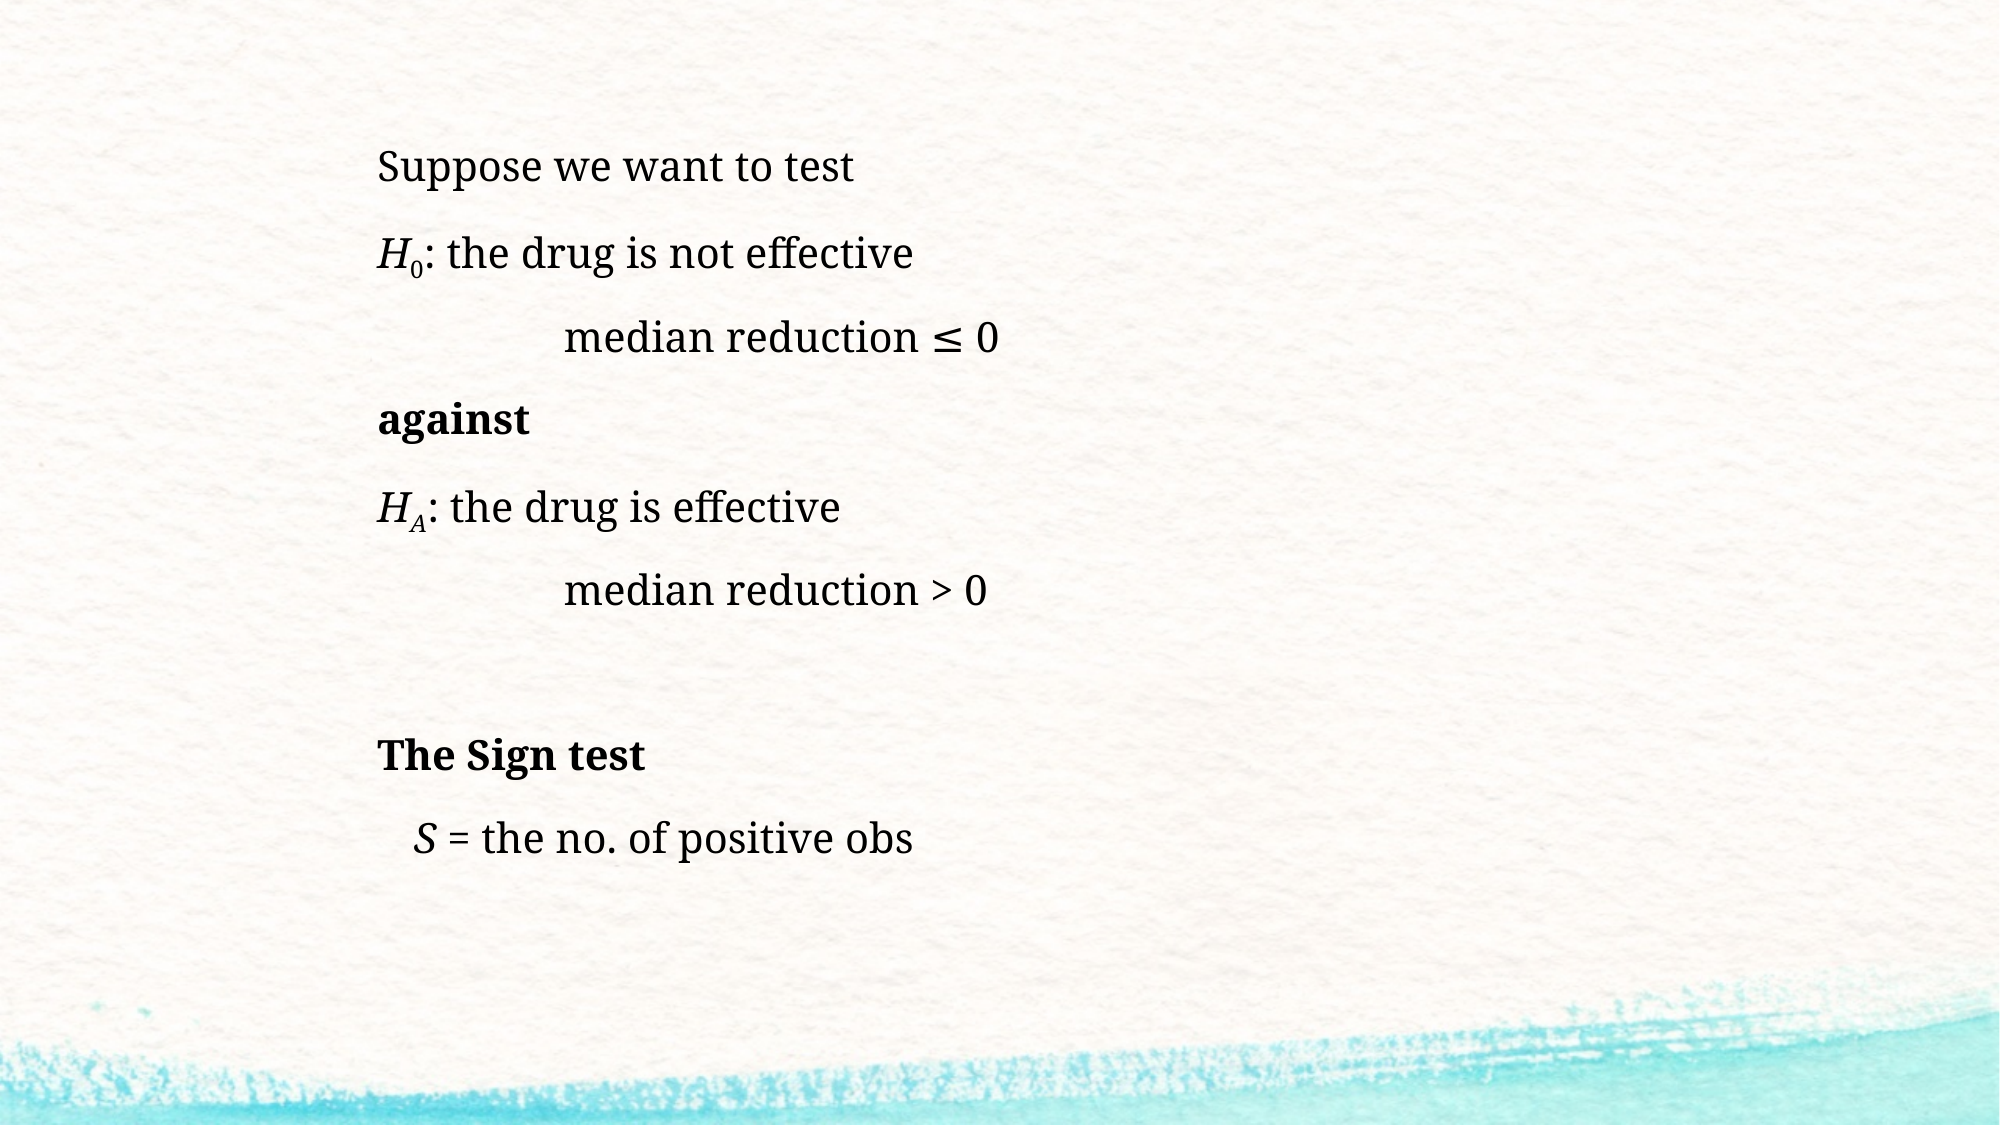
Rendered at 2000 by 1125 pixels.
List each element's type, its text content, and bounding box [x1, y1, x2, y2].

list Suppose we want to test H0: the drug is not effective median reduction ≤ 0 against HA: the drug is effective median reduction > 0 The Sign test S = the no. of positive obs [362, 137, 1638, 1000]
picture [0, 0, 2000, 1125]
